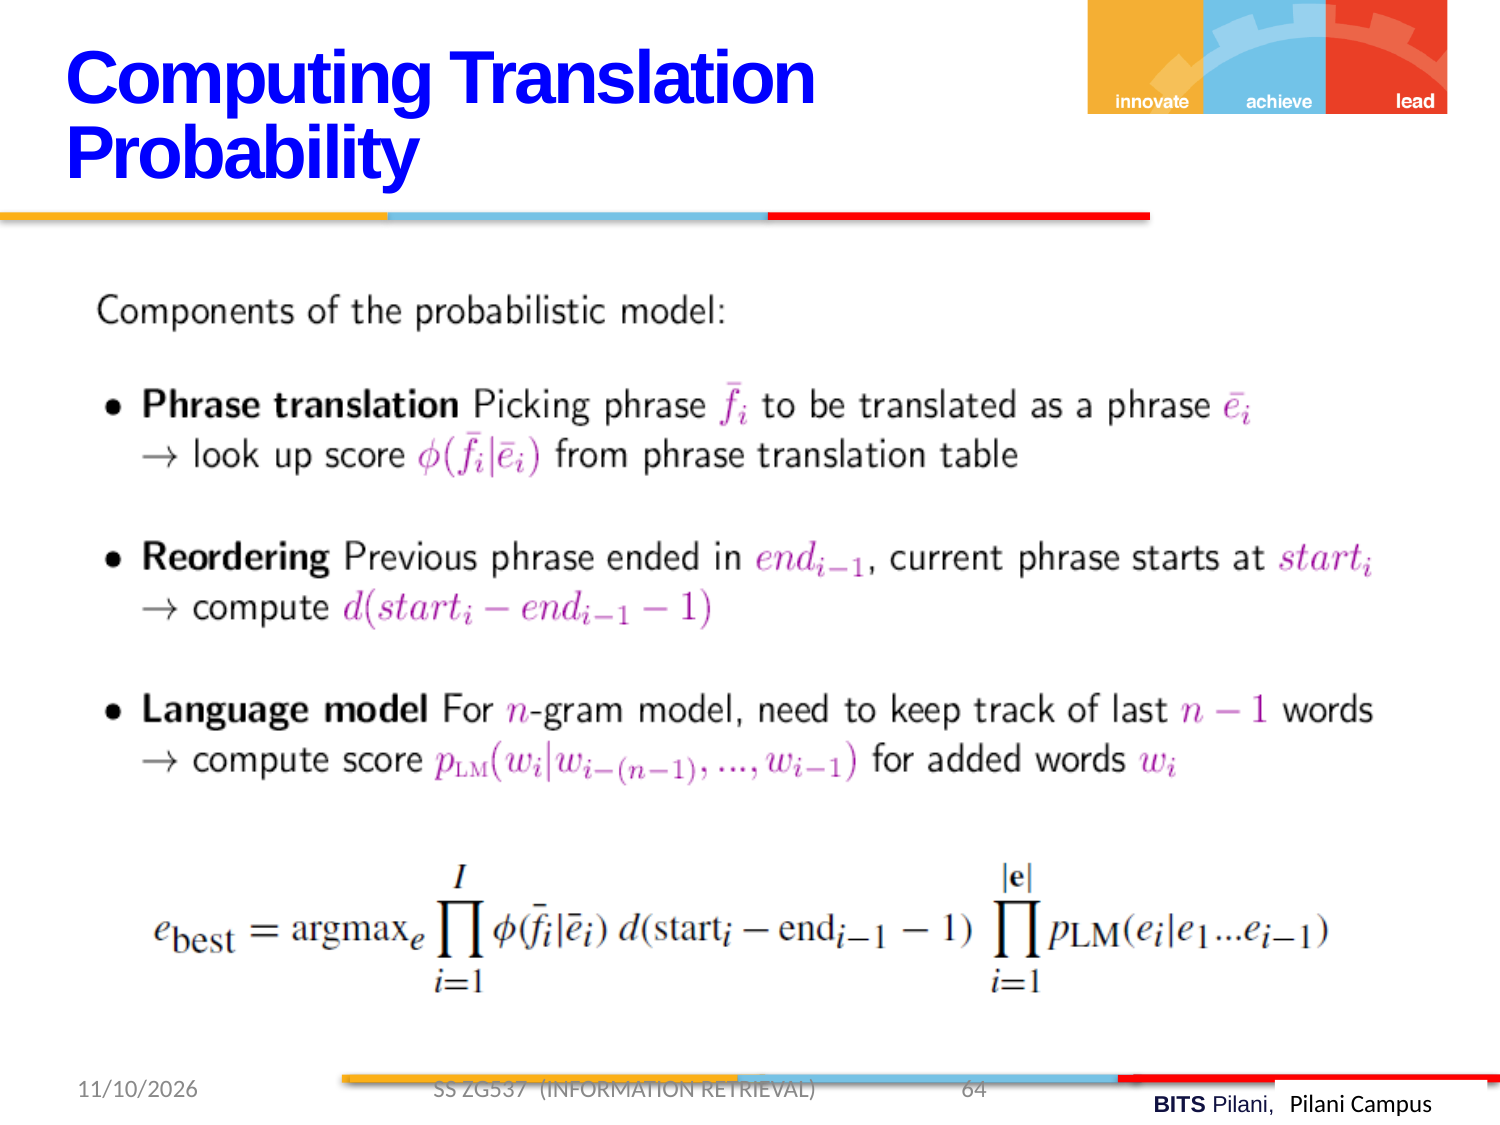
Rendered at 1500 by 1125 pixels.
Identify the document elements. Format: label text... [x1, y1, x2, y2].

list Computing Translation Probability [50, 24, 1088, 213]
text_box Pilani Campus [1274, 1079, 1488, 1125]
text_box 3/29/2019 SS ZG537 (INFORMATION RETRIEVAL) 64 [62, 1072, 1050, 1125]
picture [81, 274, 1426, 813]
picture [137, 849, 1338, 999]
picture [1087, 0, 1448, 114]
